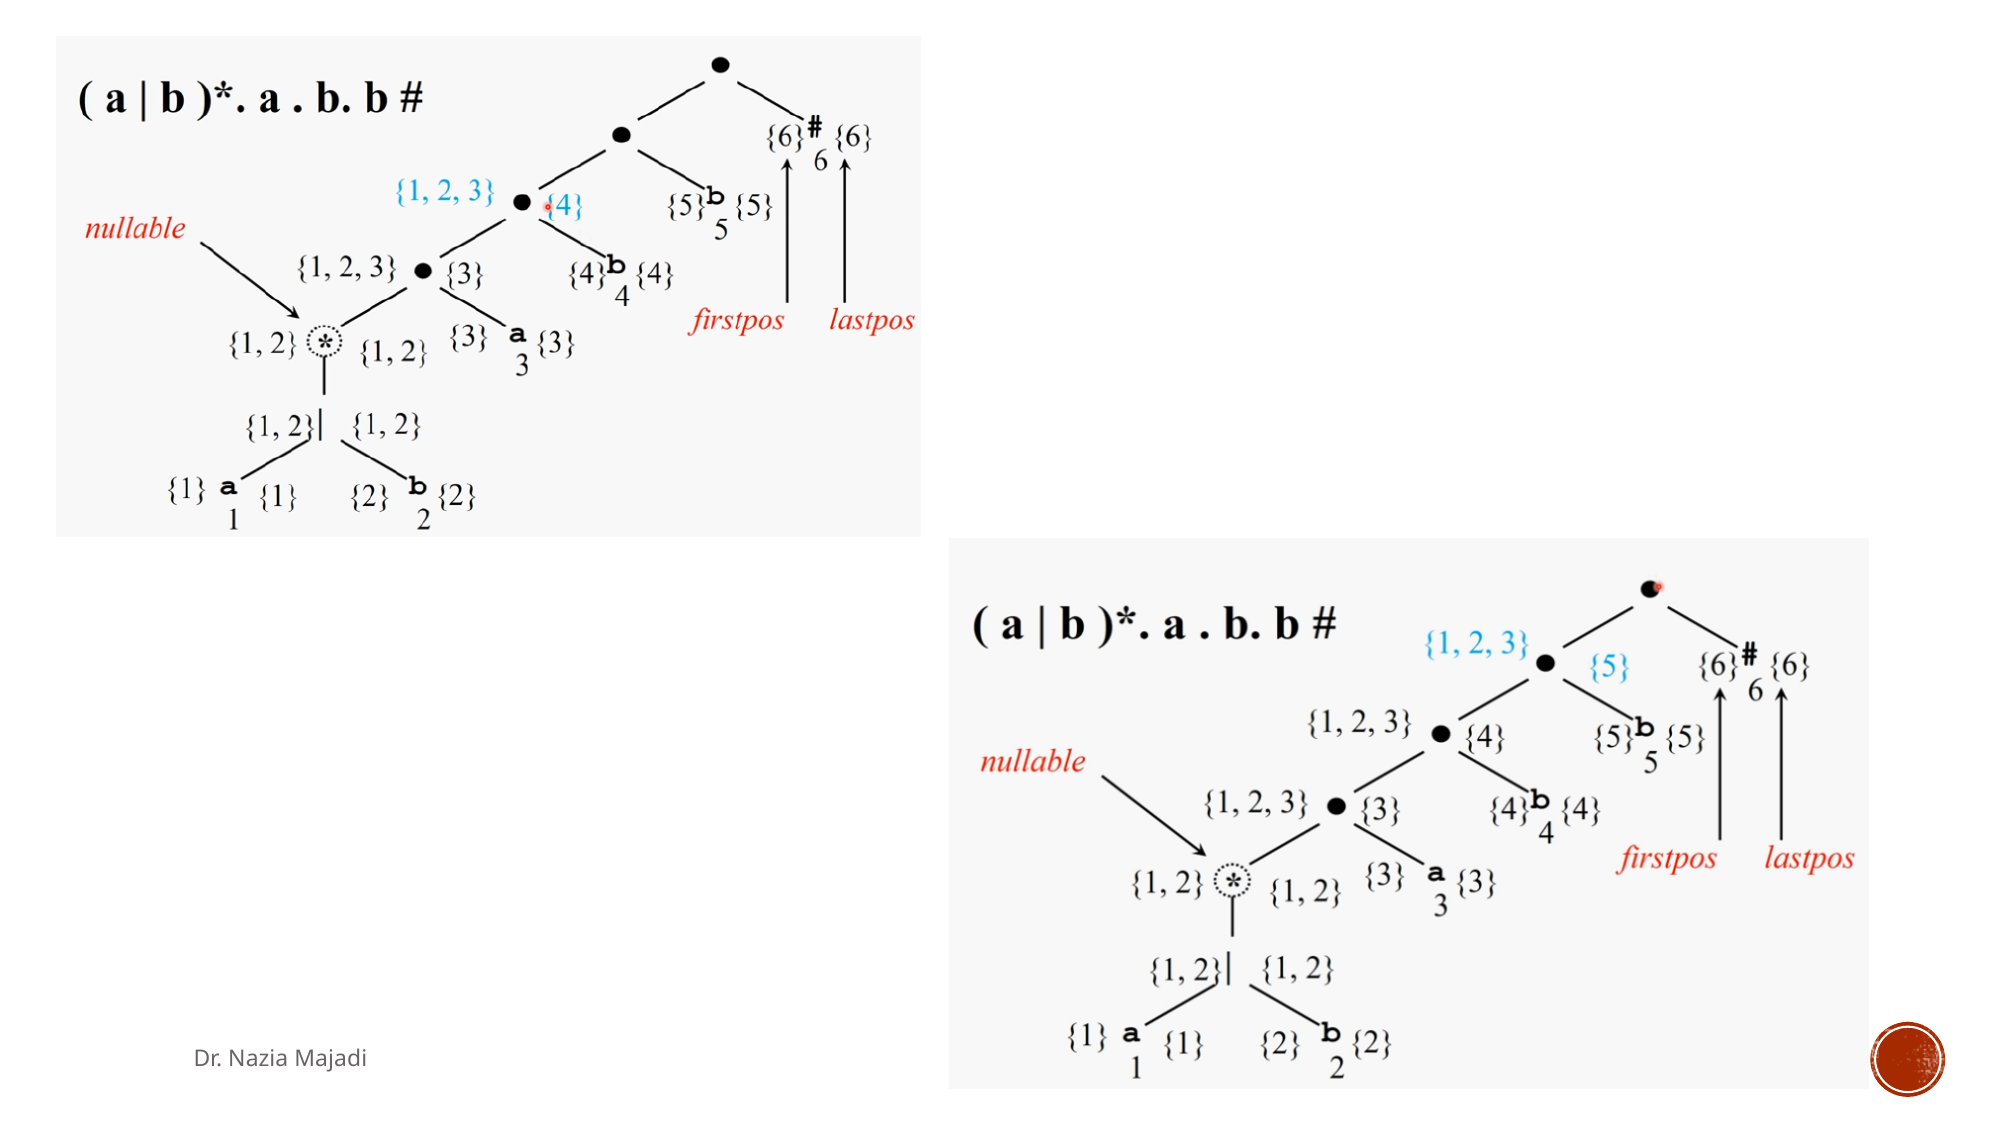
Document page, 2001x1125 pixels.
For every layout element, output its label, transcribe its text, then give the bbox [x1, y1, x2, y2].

slide_number [1869, 1028, 1961, 1089]
footer Dr. Nazia Majadi [178, 1028, 949, 1089]
picture [56, 36, 921, 537]
picture [949, 538, 1869, 1089]
